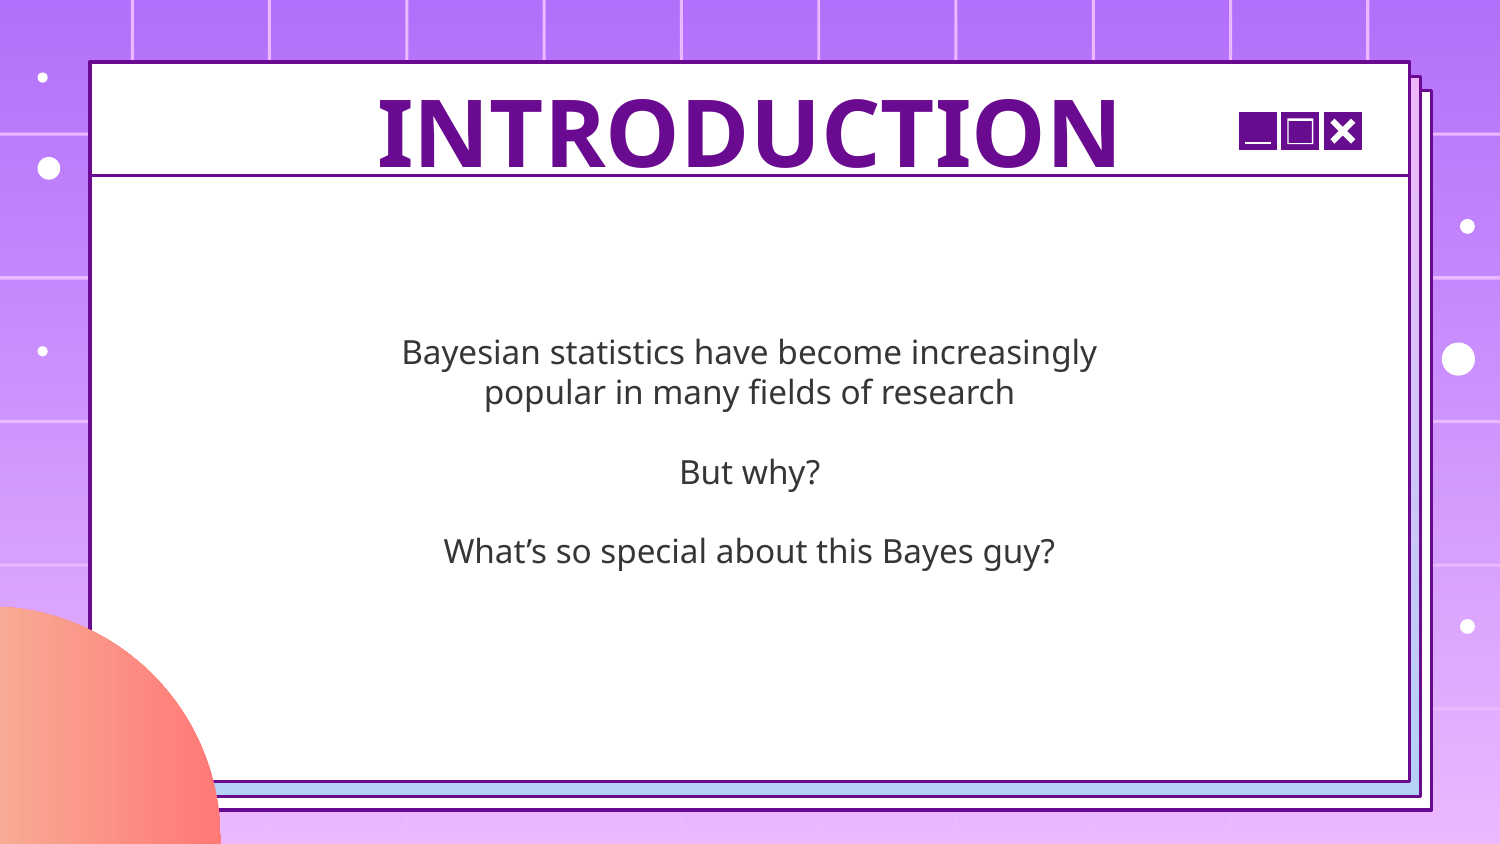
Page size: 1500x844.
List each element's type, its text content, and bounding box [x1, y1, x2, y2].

title INTRODUCTION [337, 96, 1163, 164]
subtitle Bayesian statistics have become increasingly popular in many fields of research But why? What’s so special about this Bayes guy? [337, 398, 1163, 504]
